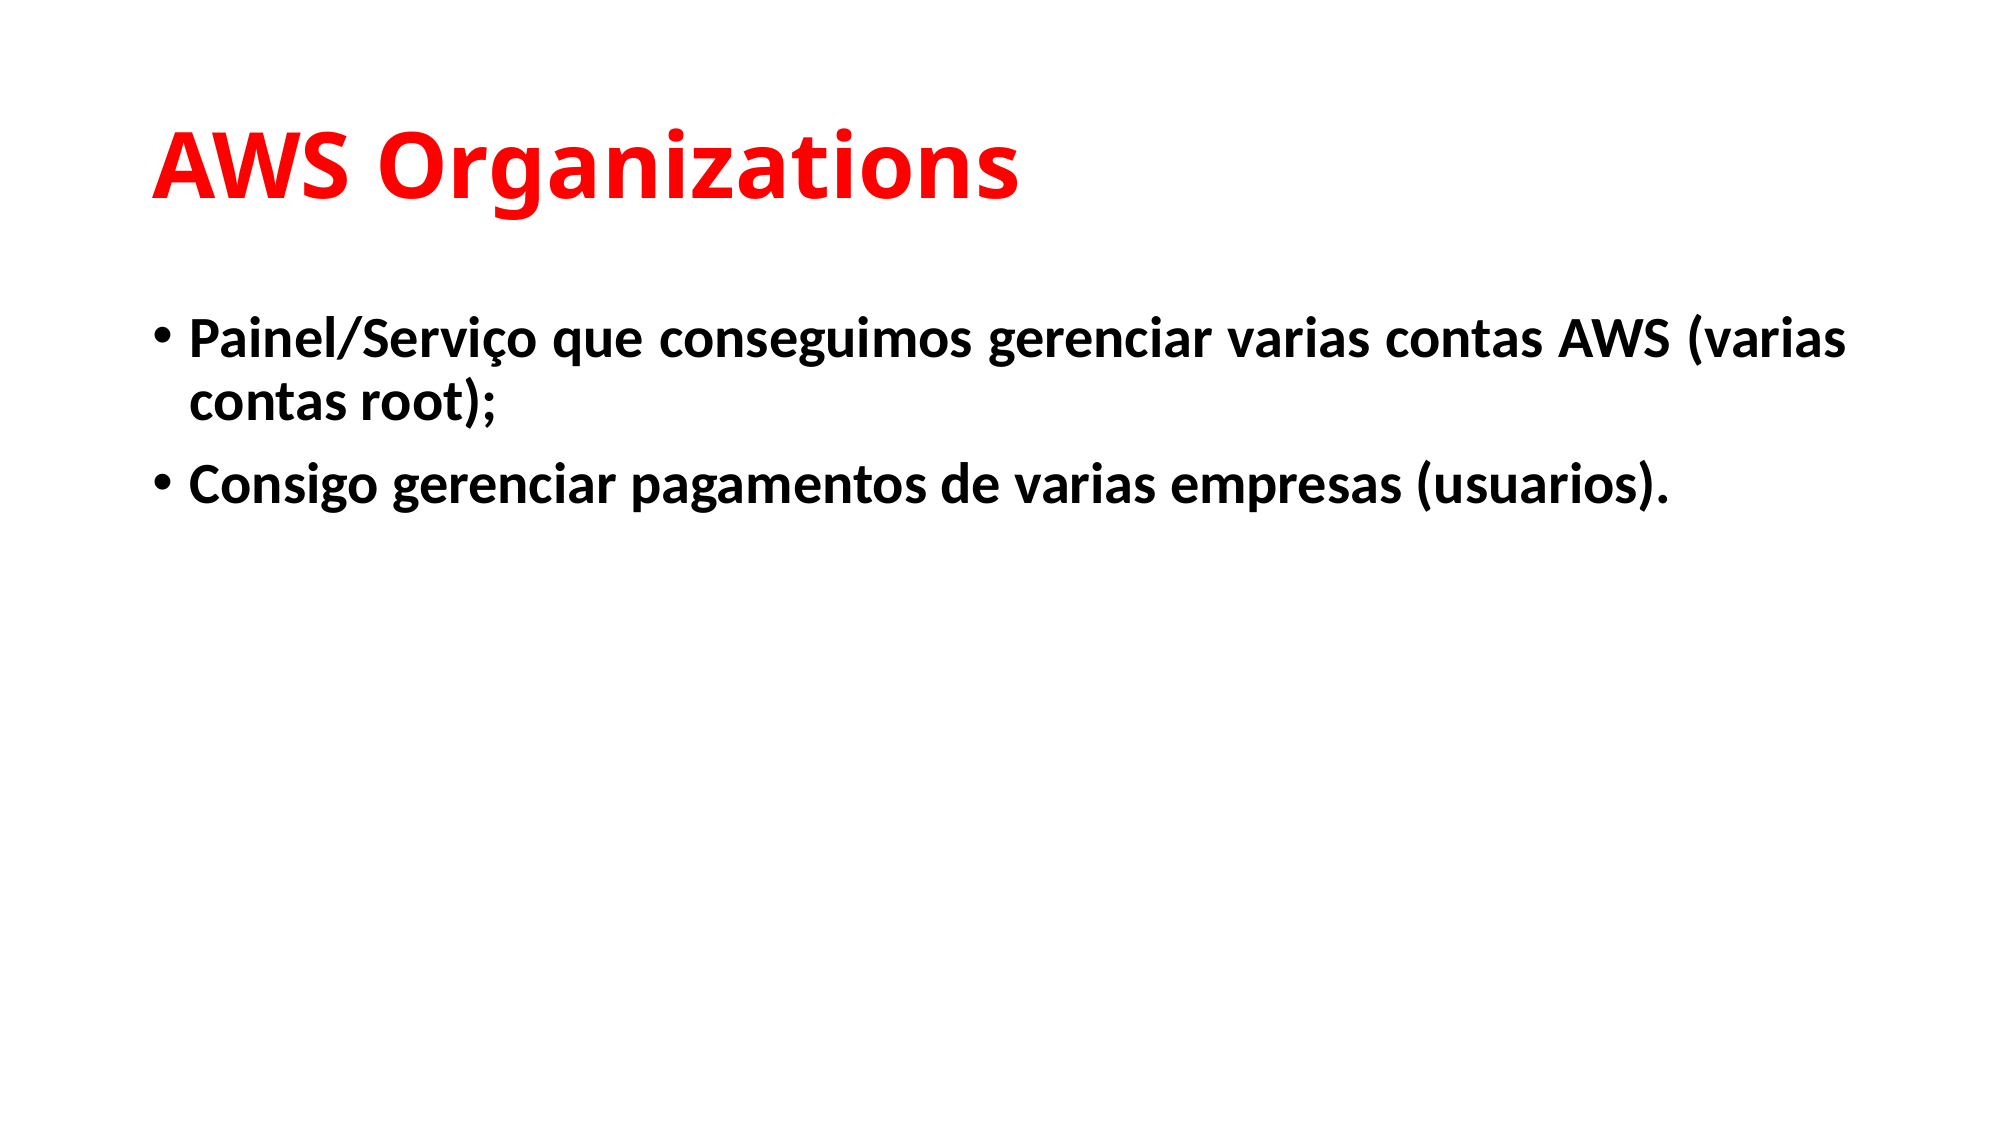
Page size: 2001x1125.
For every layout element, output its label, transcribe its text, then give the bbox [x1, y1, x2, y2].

list Painel/Serviço que conseguimos gerenciar varias contas AWS (varias contas root); Consigo gerenciar pagamentos de varias empresas (usuarios). [137, 299, 1863, 1014]
title AWS Organizations [137, 59, 1863, 278]
